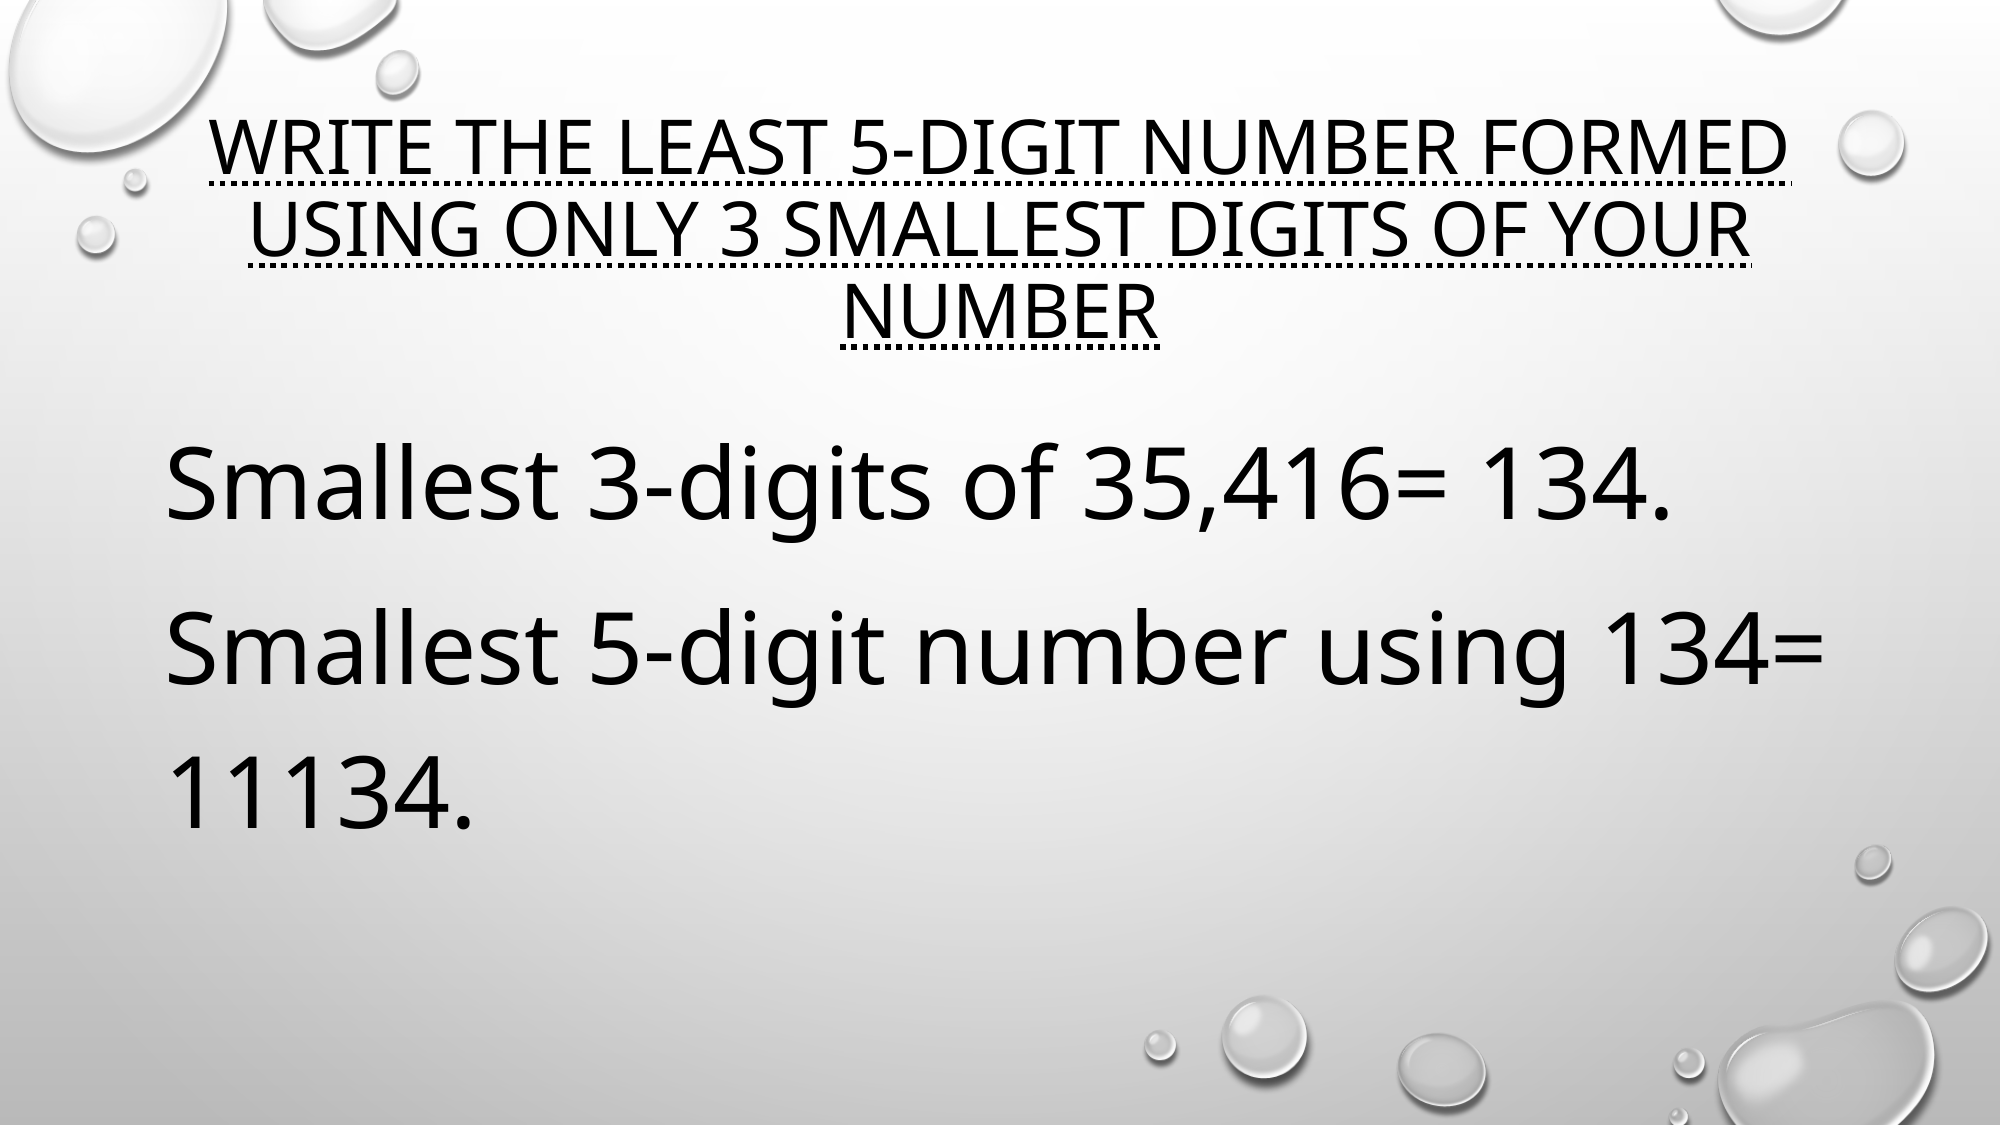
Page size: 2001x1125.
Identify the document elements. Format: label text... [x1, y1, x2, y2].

list Smallest 3-digits of 35,416= 134. Smallest 5-digit number using 134= 11134. [149, 388, 1850, 950]
title Write the least 5-digit number formed using only 3 smallest digits of your number [149, 101, 1851, 364]
picture [0, 0, 2000, 1125]
